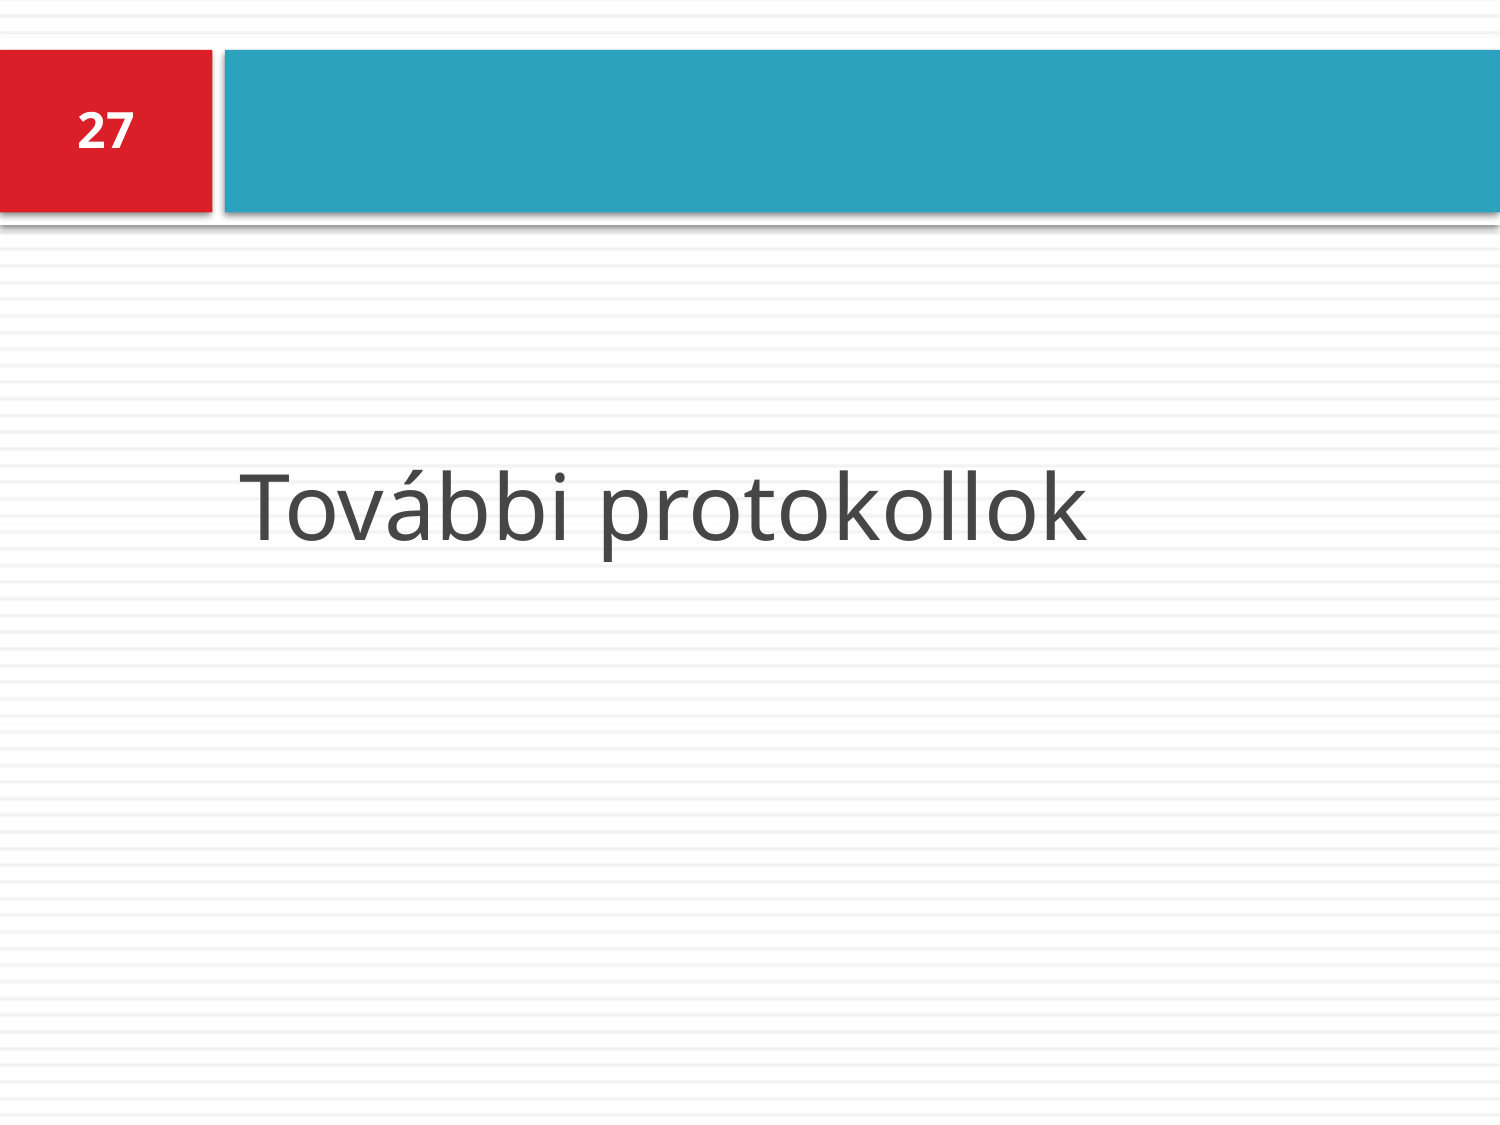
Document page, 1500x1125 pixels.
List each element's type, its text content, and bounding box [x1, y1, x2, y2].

list További protokollok [225, 441, 1394, 716]
slide_number 27 [0, 75, 213, 191]
